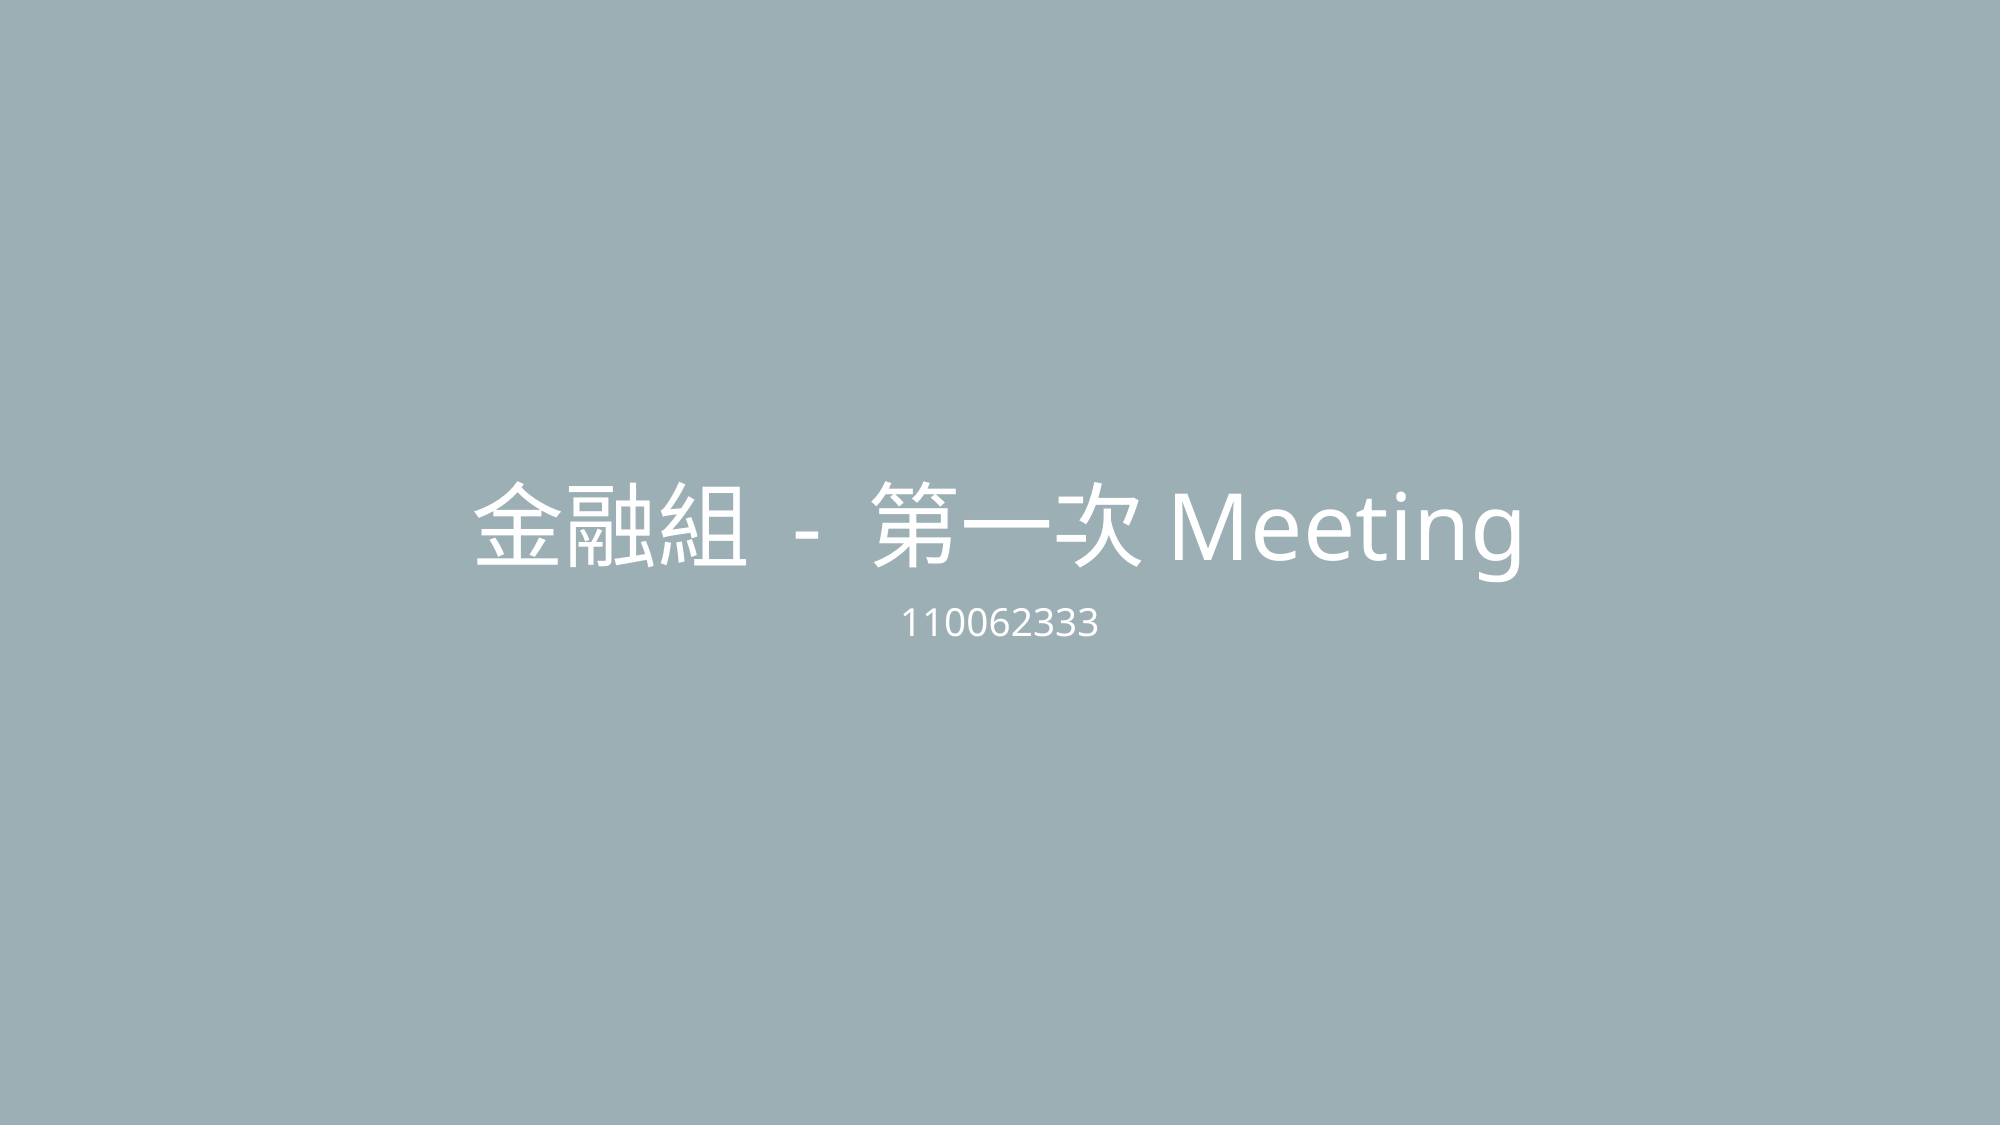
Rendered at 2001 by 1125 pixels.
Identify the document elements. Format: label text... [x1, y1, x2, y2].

subtitle 金融組 - 第一次Meeting 110062333 [442, 459, 1558, 666]
